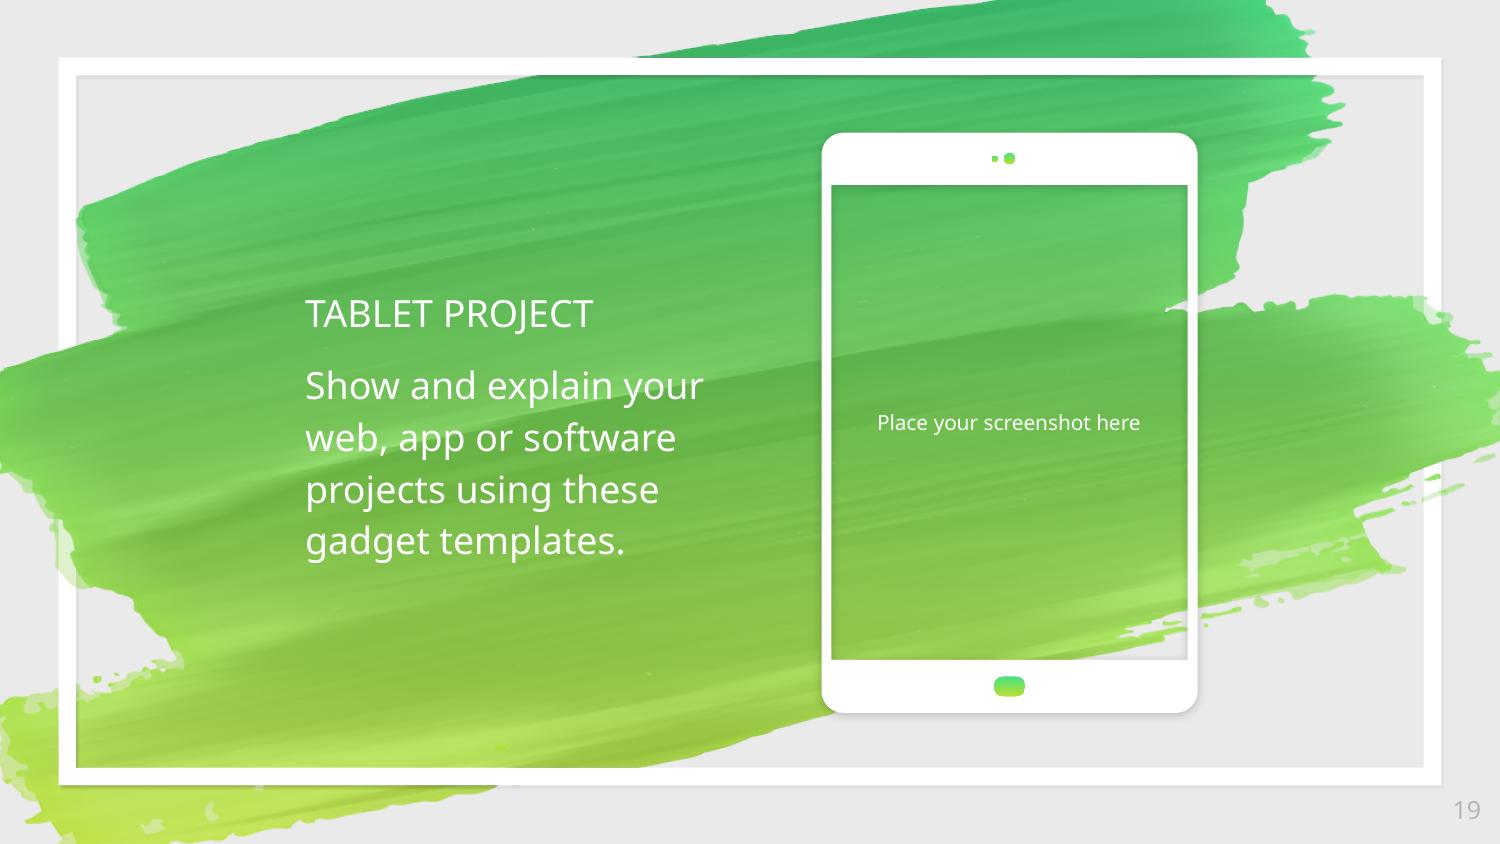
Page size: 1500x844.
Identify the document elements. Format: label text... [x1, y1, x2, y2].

list TABLET PROJECT Show and explain your web, app or software projects using these gadget templates. [305, 78, 717, 767]
picture [0, 0, 1500, 844]
slide_number 19 [1391, 779, 1482, 844]
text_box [821, 132, 1198, 714]
